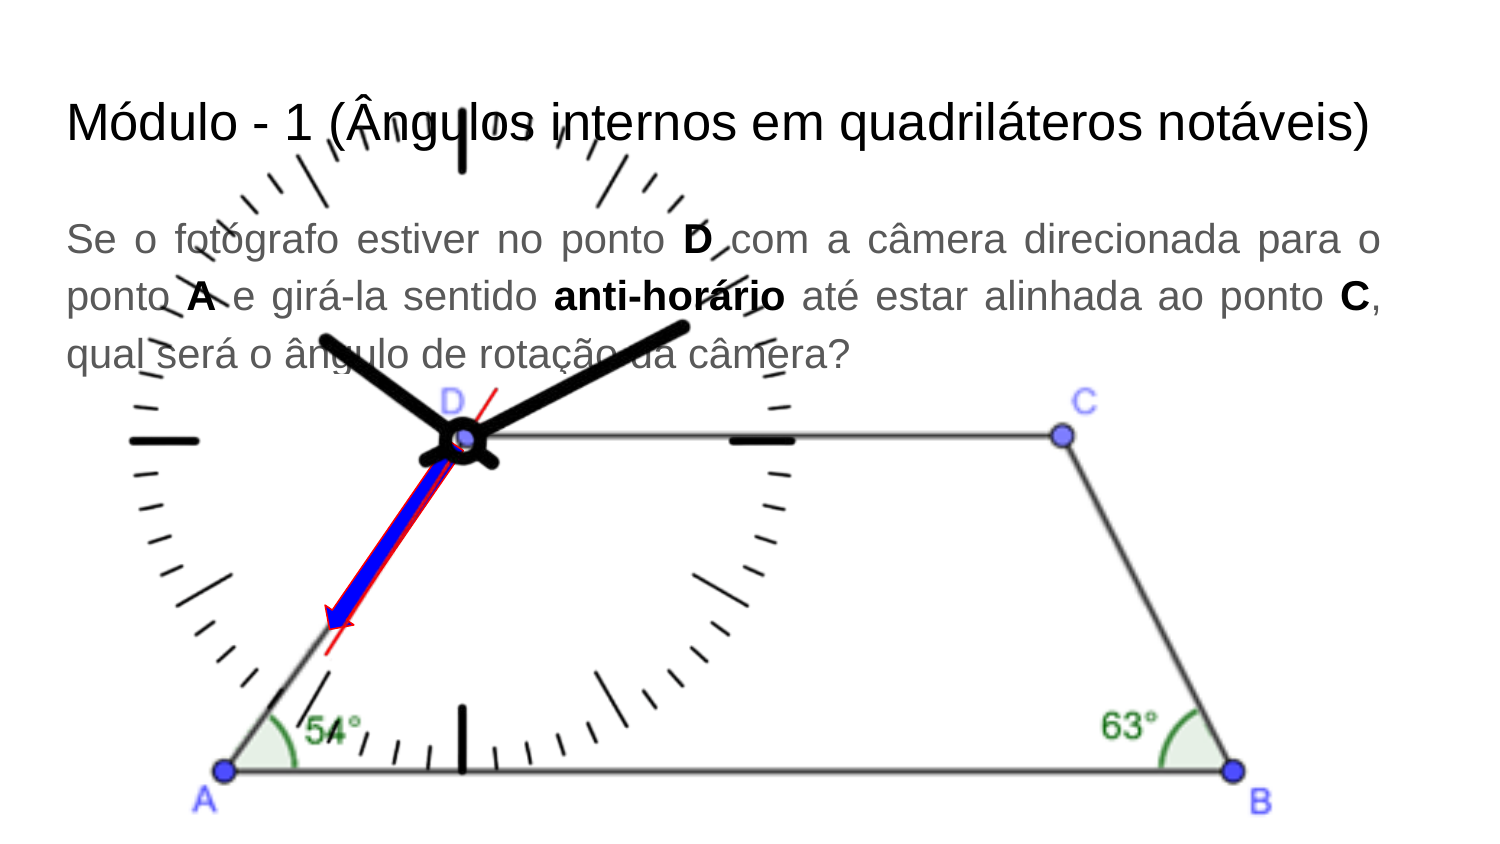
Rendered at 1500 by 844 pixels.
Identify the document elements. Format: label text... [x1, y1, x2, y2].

list Se o fotógrafo estiver no ponto D com a câmera direcionada para o ponto A e girá-la sentido anti-horário até estar alinhada ao ponto C, qual será o ângulo de rotação da câmera? [910, 189, 1397, 750]
picture [20, 19, 1284, 844]
title Módulo - 1 (Ângulos internos em quadriláteros notáveis) [910, 72, 1449, 167]
